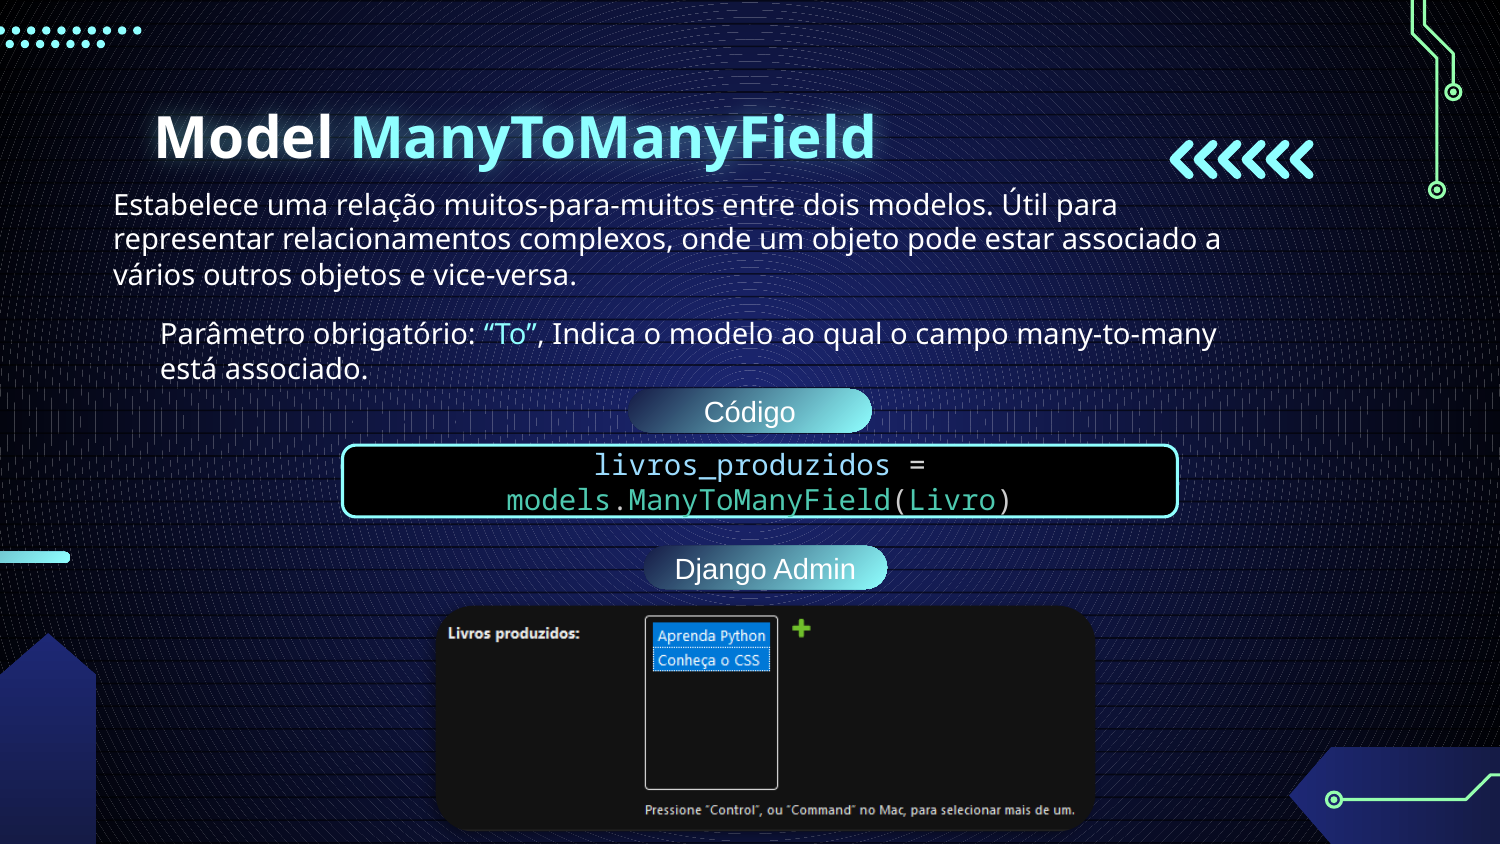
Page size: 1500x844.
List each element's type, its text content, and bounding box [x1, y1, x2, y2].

text_box livros_produzidos = models.ManyToManyField(Livro) [342, 445, 1178, 517]
list Estabelece uma relação muitos-para-muitos entre dois modelos. Útil para representar relacionamentos complexos, onde um objeto pode estar associado a vários outros objetos e vice-versa. Parâmetro obrigatório: “To”, Indica o modelo ao qual o campo many-to-many está associado. [98, 170, 1290, 390]
title Model ManyToManyField [138, 88, 1383, 183]
picture [435, 605, 1096, 832]
text_box Django Admin [643, 545, 888, 590]
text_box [1168, 139, 1315, 180]
text_box Código [628, 388, 872, 433]
